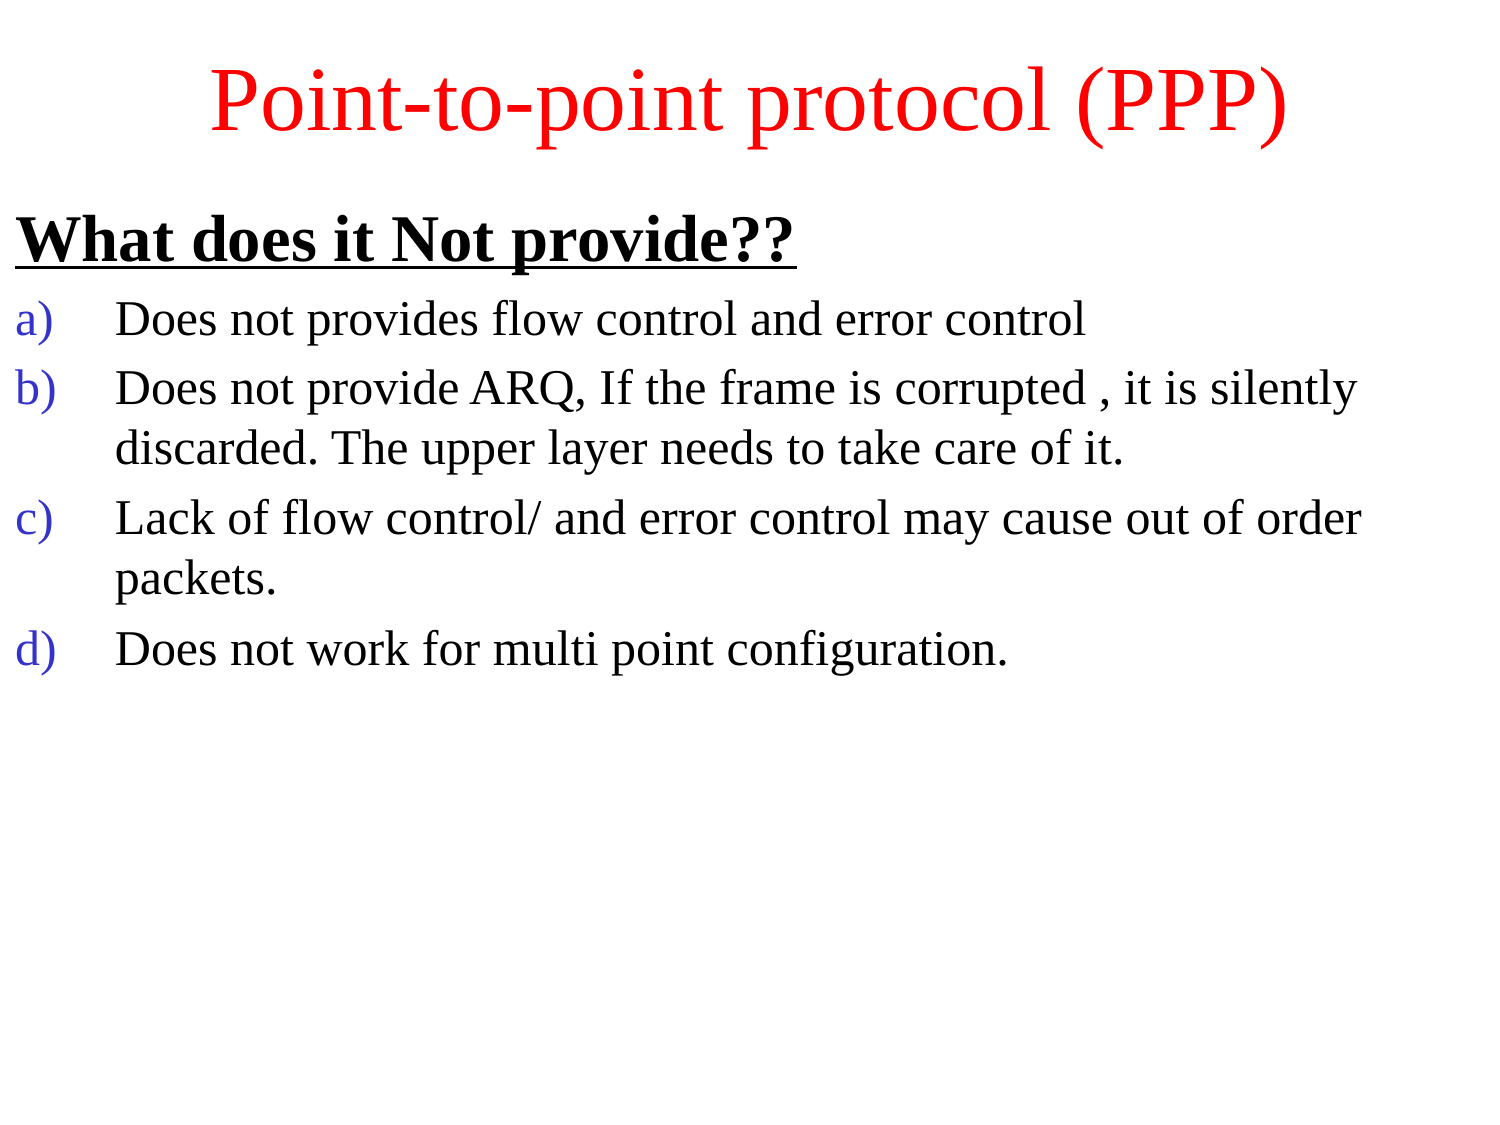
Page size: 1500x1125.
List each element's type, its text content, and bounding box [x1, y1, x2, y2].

title Point-to-point protocol (PPP) [0, 0, 1500, 187]
list What does it Not provide?? Does not provides flow control and error control Does not provide ARQ, If the frame is corrupted , it is silently discarded. The upper layer needs to take care of it. Lack of flow control/ and error control may cause out of order packets. Does not work for multi point configuration. [0, 187, 1500, 1076]
